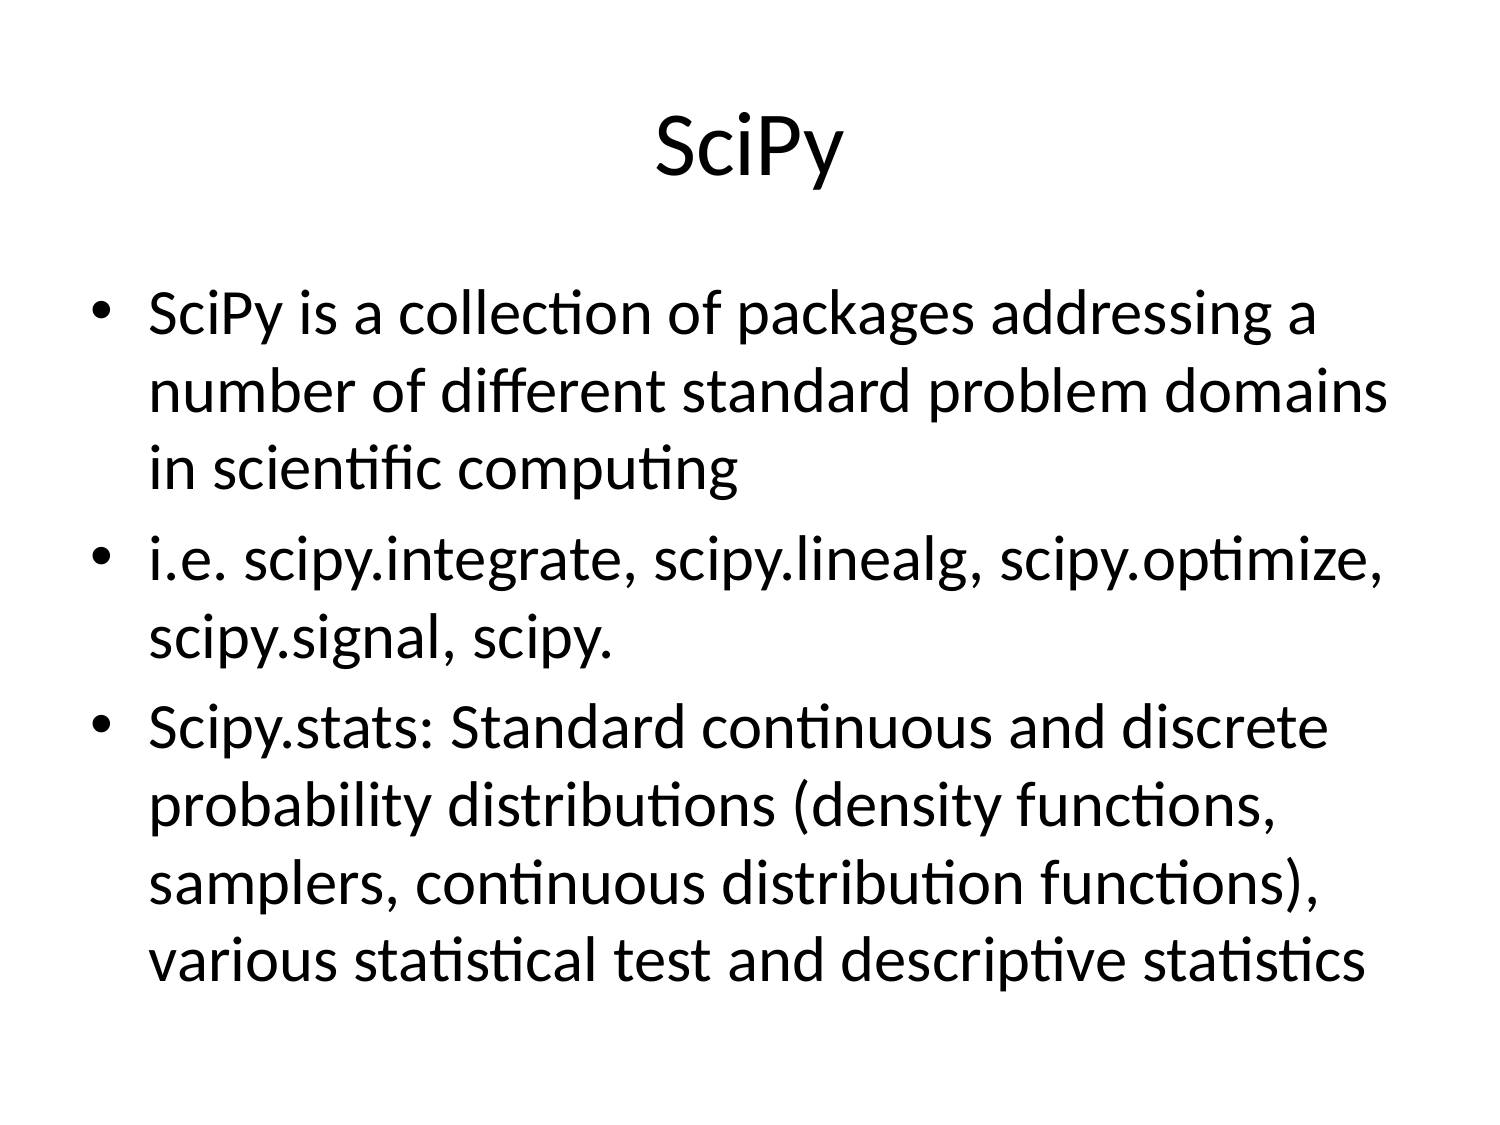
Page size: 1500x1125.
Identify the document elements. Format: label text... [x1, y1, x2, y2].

title SciPy [75, 45, 1425, 233]
list SciPy is a collection of packages addressing a number of different standard problem domains in scientific computing i.e. scipy.integrate, scipy.linealg, scipy.optimize, scipy.signal, scipy. Scipy.stats: Standard continuous and discrete probability distributions (density functions, samplers, continuous distribution functions), various statistical test and descriptive statistics [75, 262, 1425, 1005]
